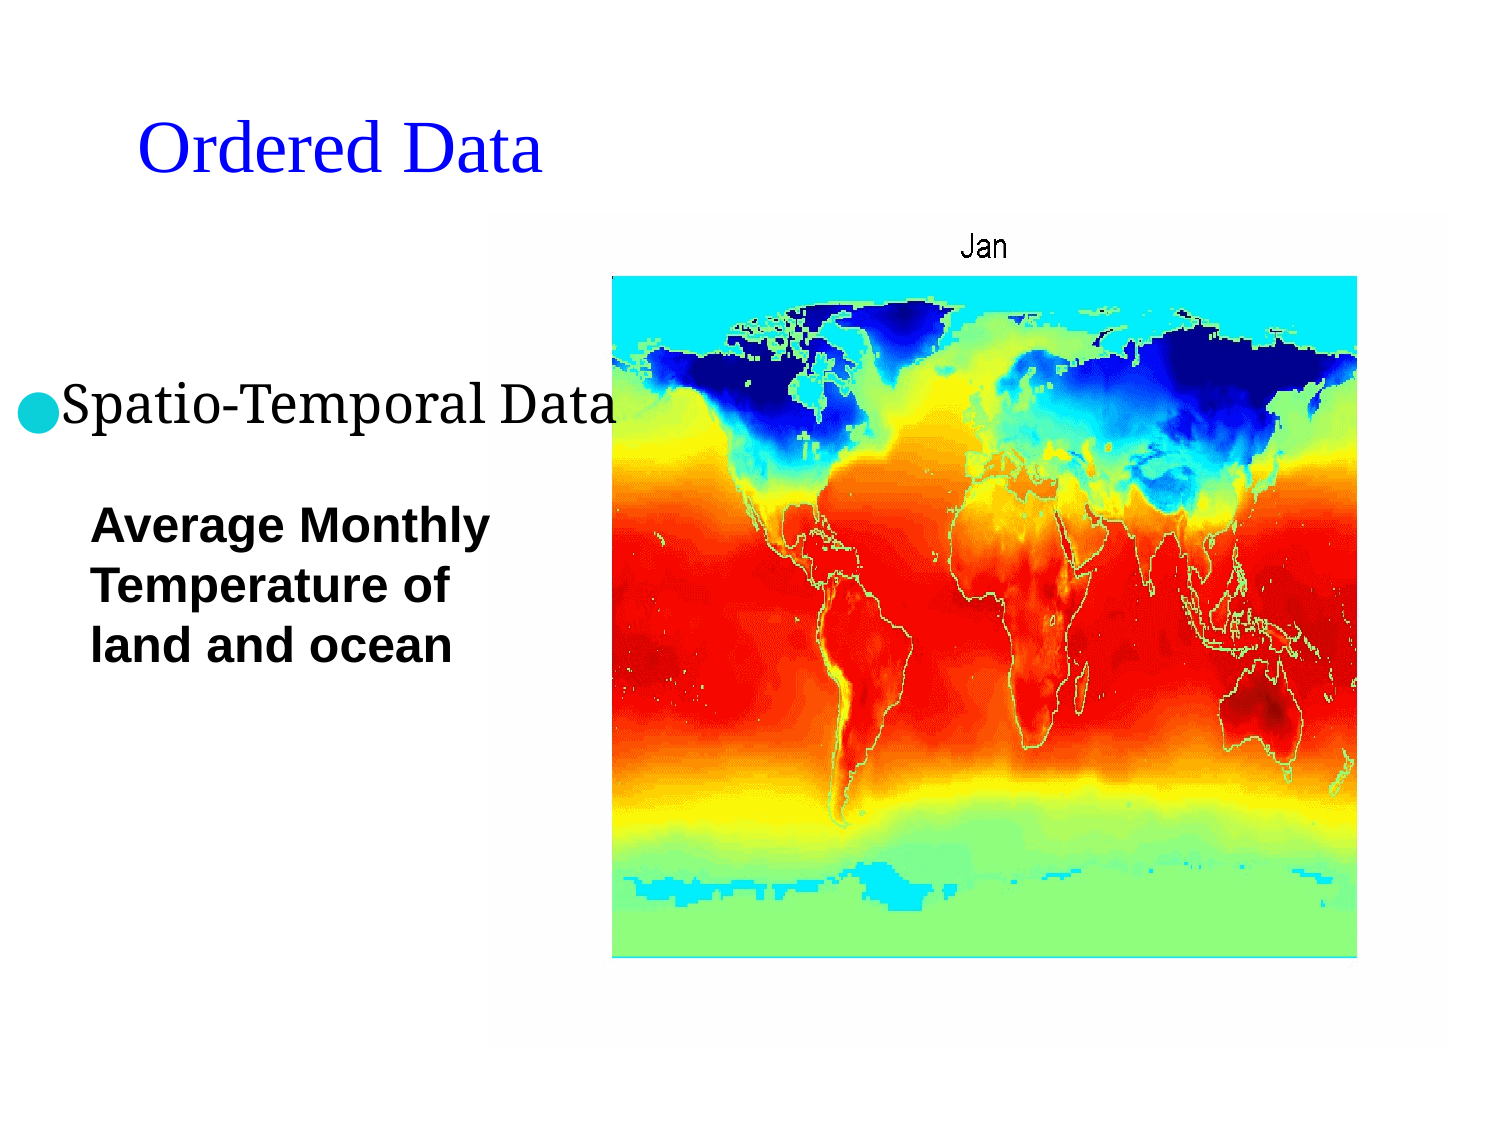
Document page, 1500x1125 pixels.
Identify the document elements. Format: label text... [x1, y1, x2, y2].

text_box Spatio-Temporal Data [0, 362, 1365, 1125]
picture [487, 212, 1448, 1051]
text_box Average Monthly Temperature of land and ocean [75, 484, 482, 680]
text_box Ordered Data [137, 0, 1350, 188]
